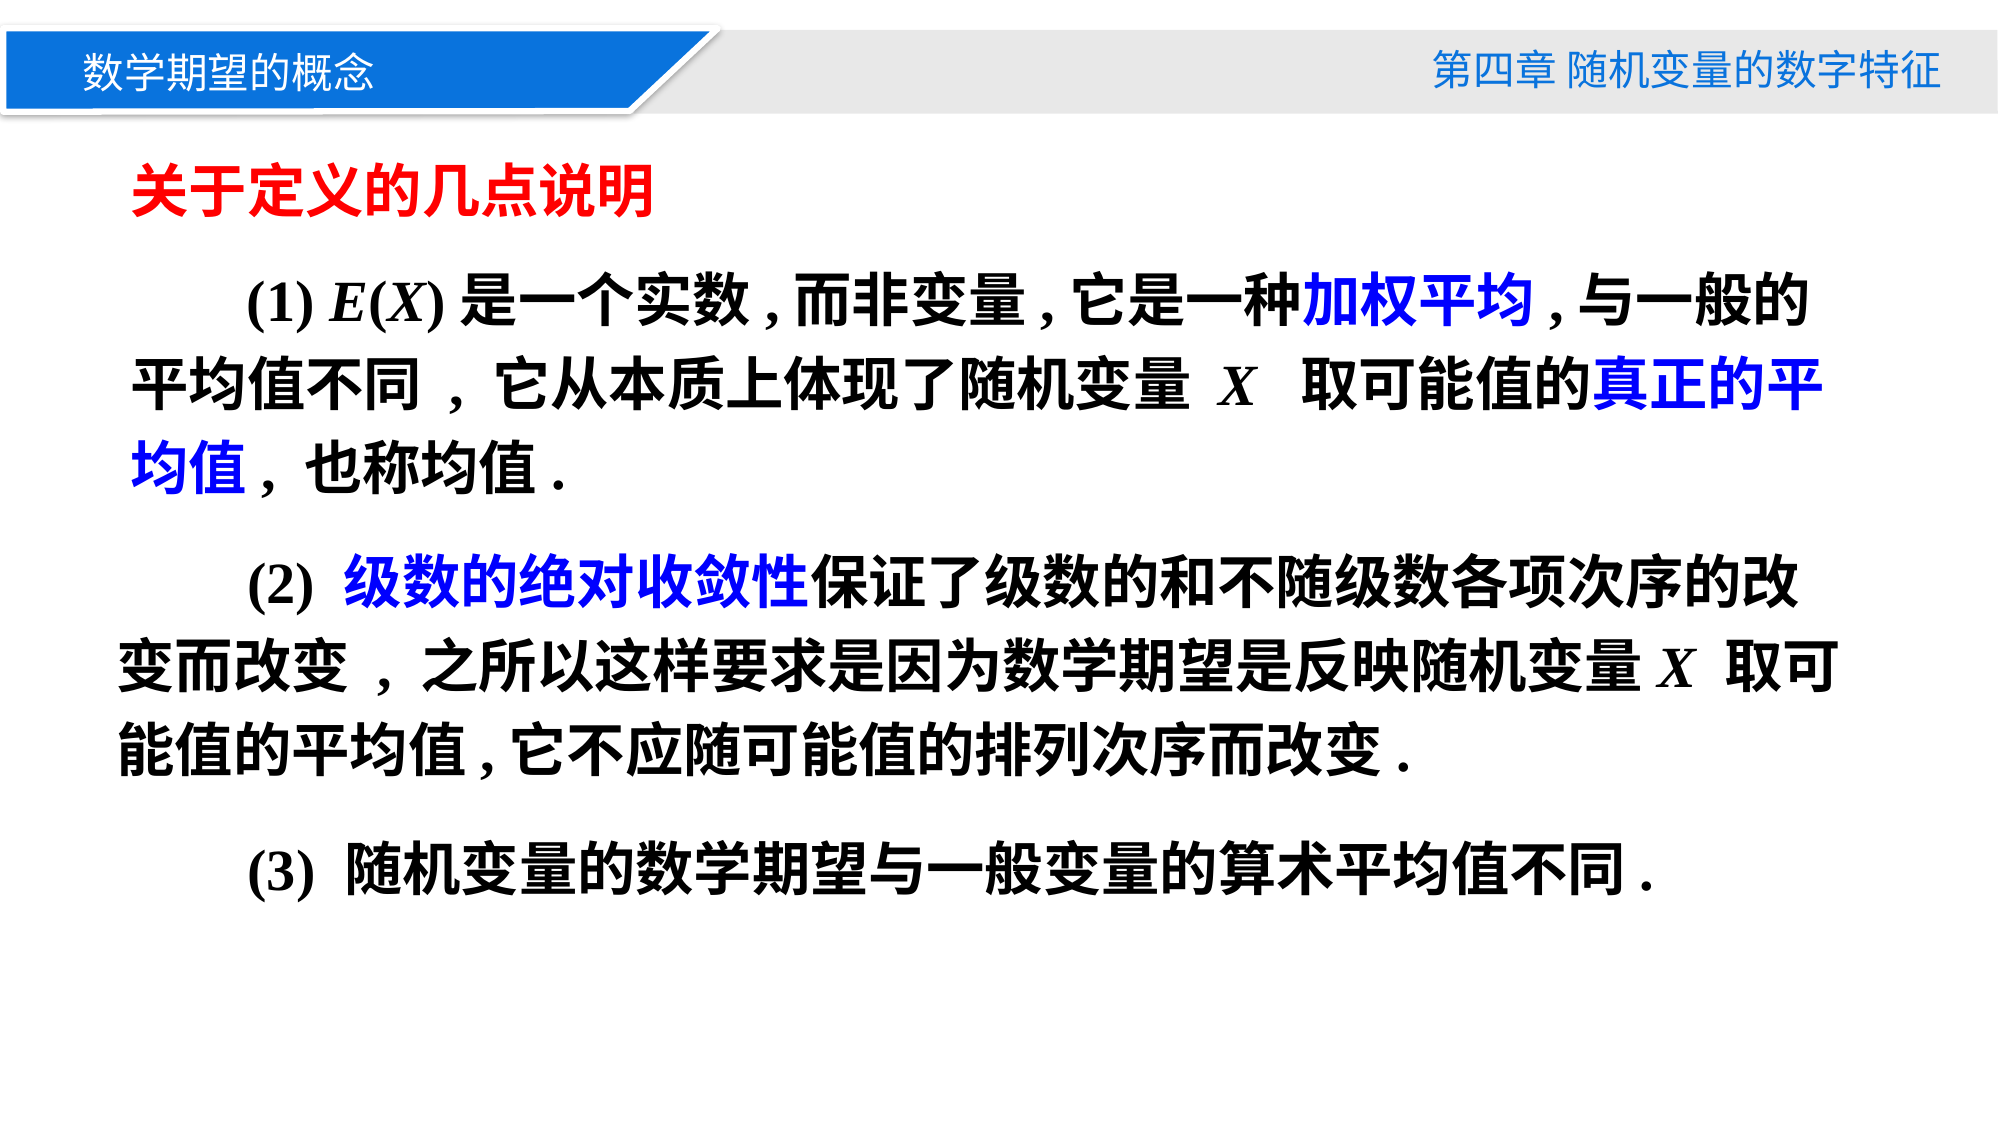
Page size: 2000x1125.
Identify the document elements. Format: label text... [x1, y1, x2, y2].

text_box (2) 级数的绝对收敛性保证了级数的和不随级数各项次序的改变而改变 , 之所以这样要求是因为数学期望是反映随机变量X 取可能值的平均值,它不应随可能值的排列次序而改变. [102, 524, 1870, 791]
text_box 第四章 随机变量的数字特征 [1417, 36, 1957, 101]
text_box (3) 随机变量的数学期望与一般变量的算术平均值不同. [116, 810, 1885, 910]
text_box (1) E(X)是一个实数,而非变量,它是一种加权平均,与一般的平均值不同 , 它从本质上体现了随机变量 X 取可能值的真正的平均值, 也称均值. [115, 241, 1884, 509]
text_box [0, 25, 721, 115]
text_box [638, 27, 2000, 116]
text_box 关于定义的几点说明 [116, 147, 816, 232]
text_box 数学期望的概念 [68, 39, 391, 104]
